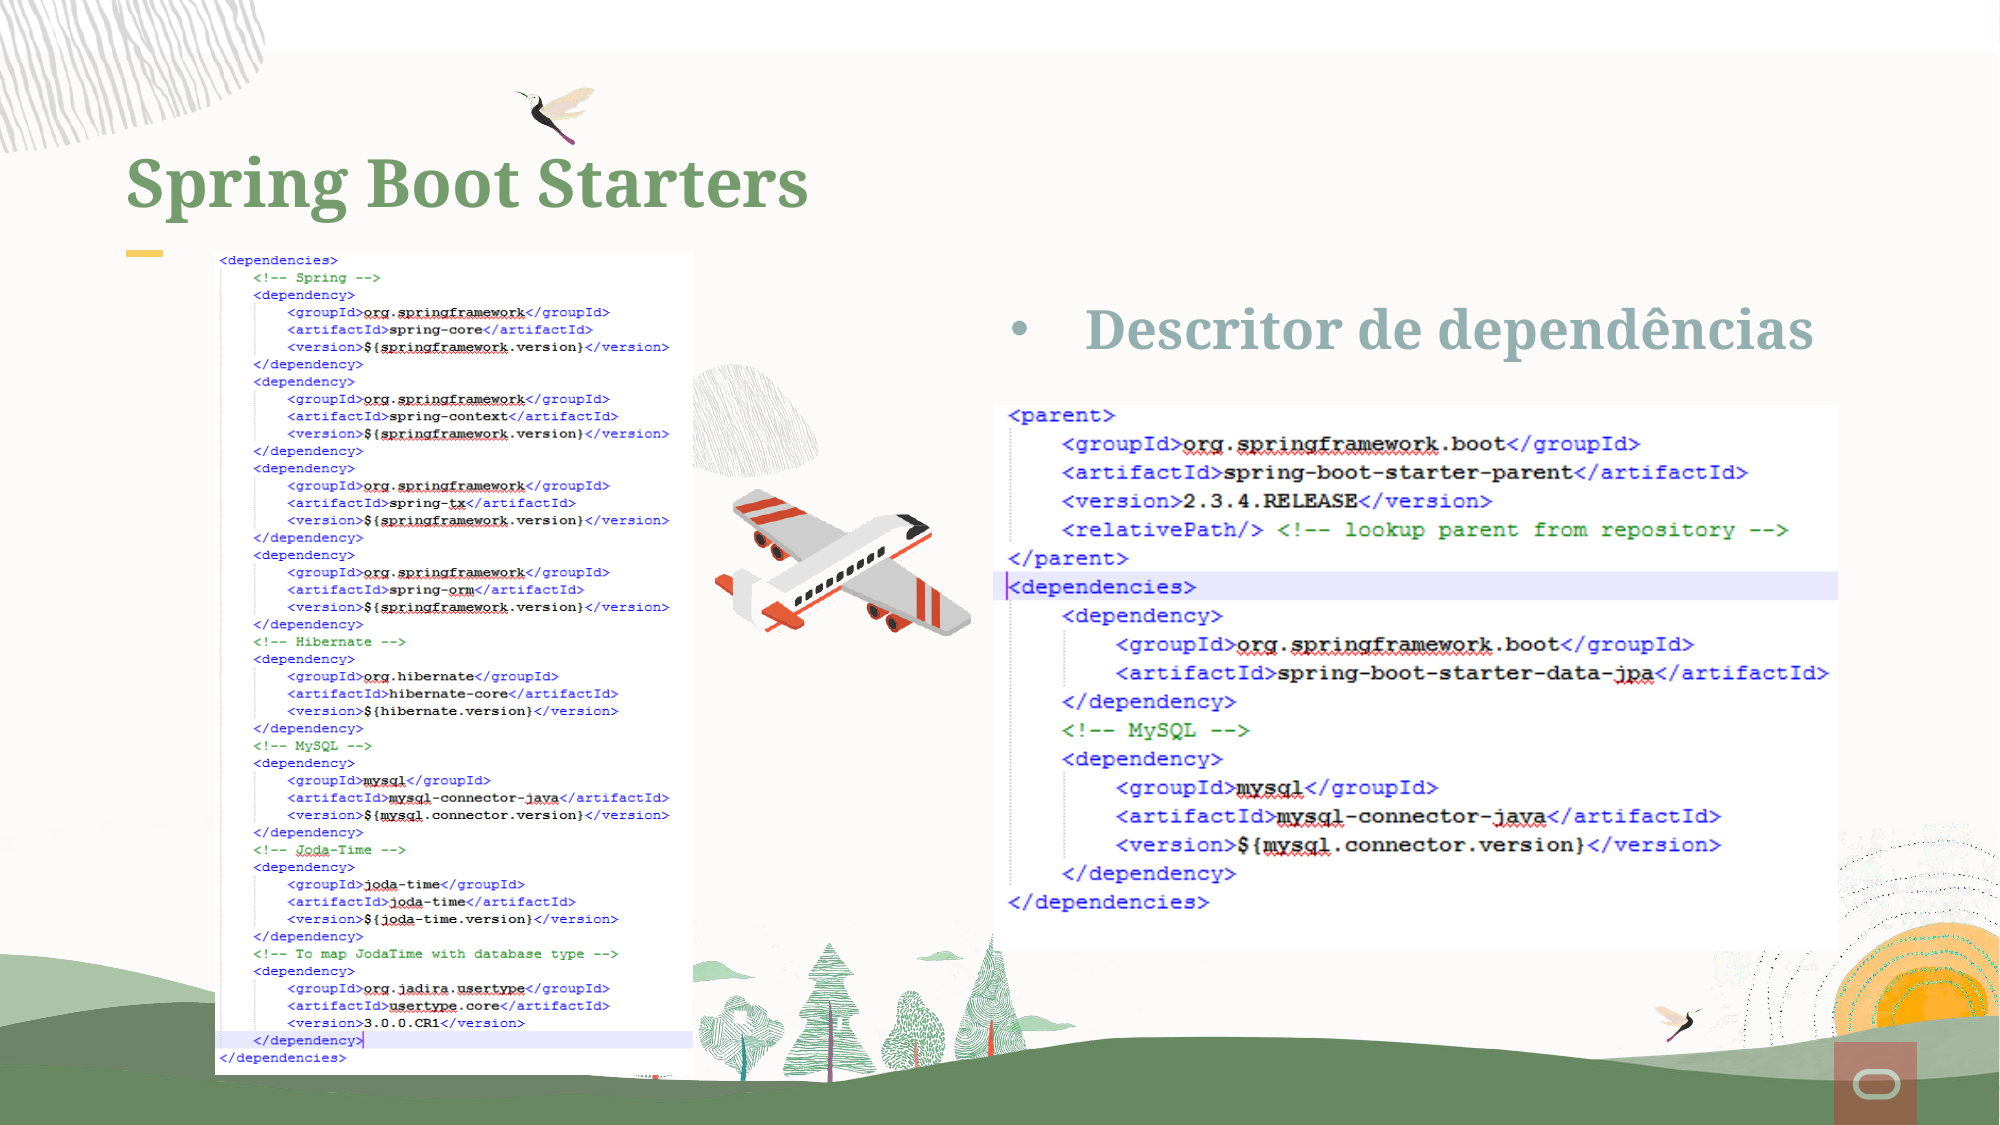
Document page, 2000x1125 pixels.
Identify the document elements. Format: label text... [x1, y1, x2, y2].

text_box Descritor de dependências [1010, 263, 1877, 355]
picture [0, 0, 267, 158]
text_box [715, 426, 987, 555]
picture [0, 251, 2000, 1125]
text_box Spring Boot Starters [124, 89, 1876, 219]
picture [715, 488, 972, 637]
